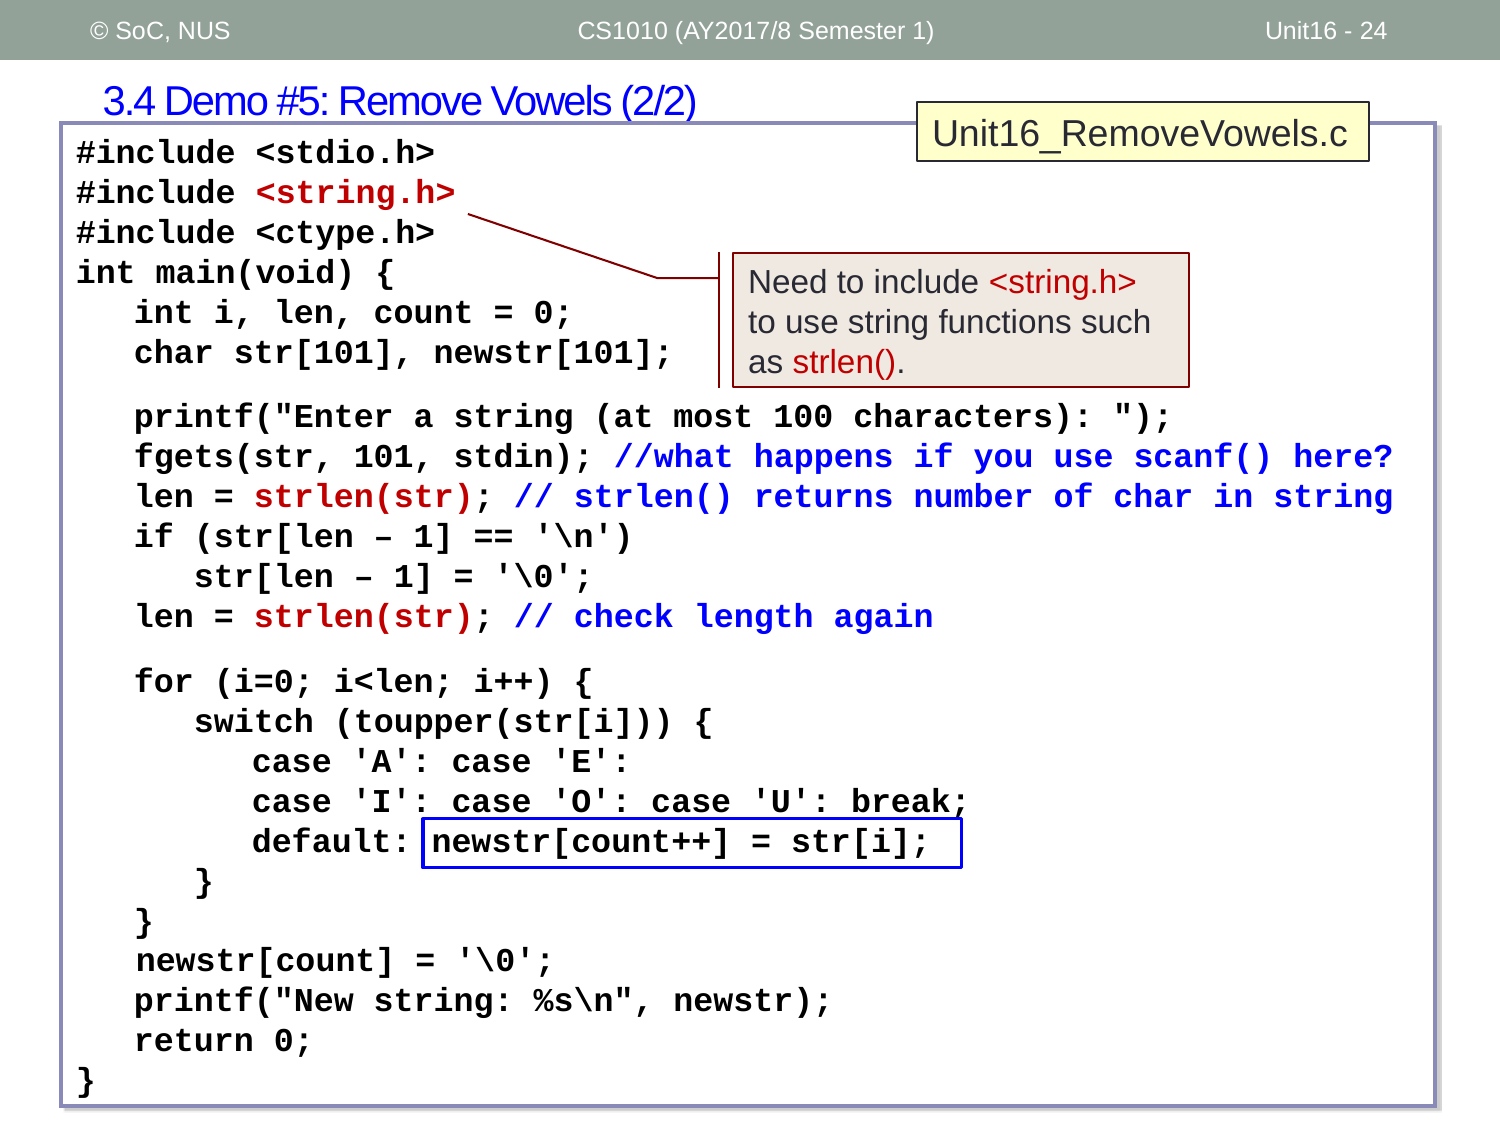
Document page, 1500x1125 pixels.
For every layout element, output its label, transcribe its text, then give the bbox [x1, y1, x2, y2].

text_box [423, 818, 962, 868]
title 3.4 Demo #5: Remove Vowels (2/2) [87, 62, 1463, 136]
text_box Need to include <string.h> to use string functions such as strlen(). [733, 253, 1189, 387]
footer CS1010 (AY2017/8 Semester 1) [562, 3, 1238, 57]
text_box #include <stdio.h> #include <string.h> #include <ctype.h> int main(void) { int i, len, count = 0; char str[101], newstr[101]; printf("Enter a string (at most 100 characters): "); fgets(str, 101, stdin); //what happens if you use scanf() here? len = strlen(str); // strlen() returns number of char in string if (str[len – 1] == '\n') str[len – 1] = '\0'; len = strlen(str); // check length again for (i=0; i<len; i++) { switch (toupper(str[i])) { case 'A': case 'E': case 'I': case 'O': case 'U': break; default: newstr[count++] = str[i]; } } newstr[count] = '\0'; printf("New string: %s\n", newstr); return 0; } [61, 122, 1436, 1107]
slide_number © SoC, NUS [75, 3, 550, 57]
text_box Unit16_RemoveVowels.c [915, 99, 1371, 163]
slide_number Unit16 - 24 [1250, 3, 1425, 57]
